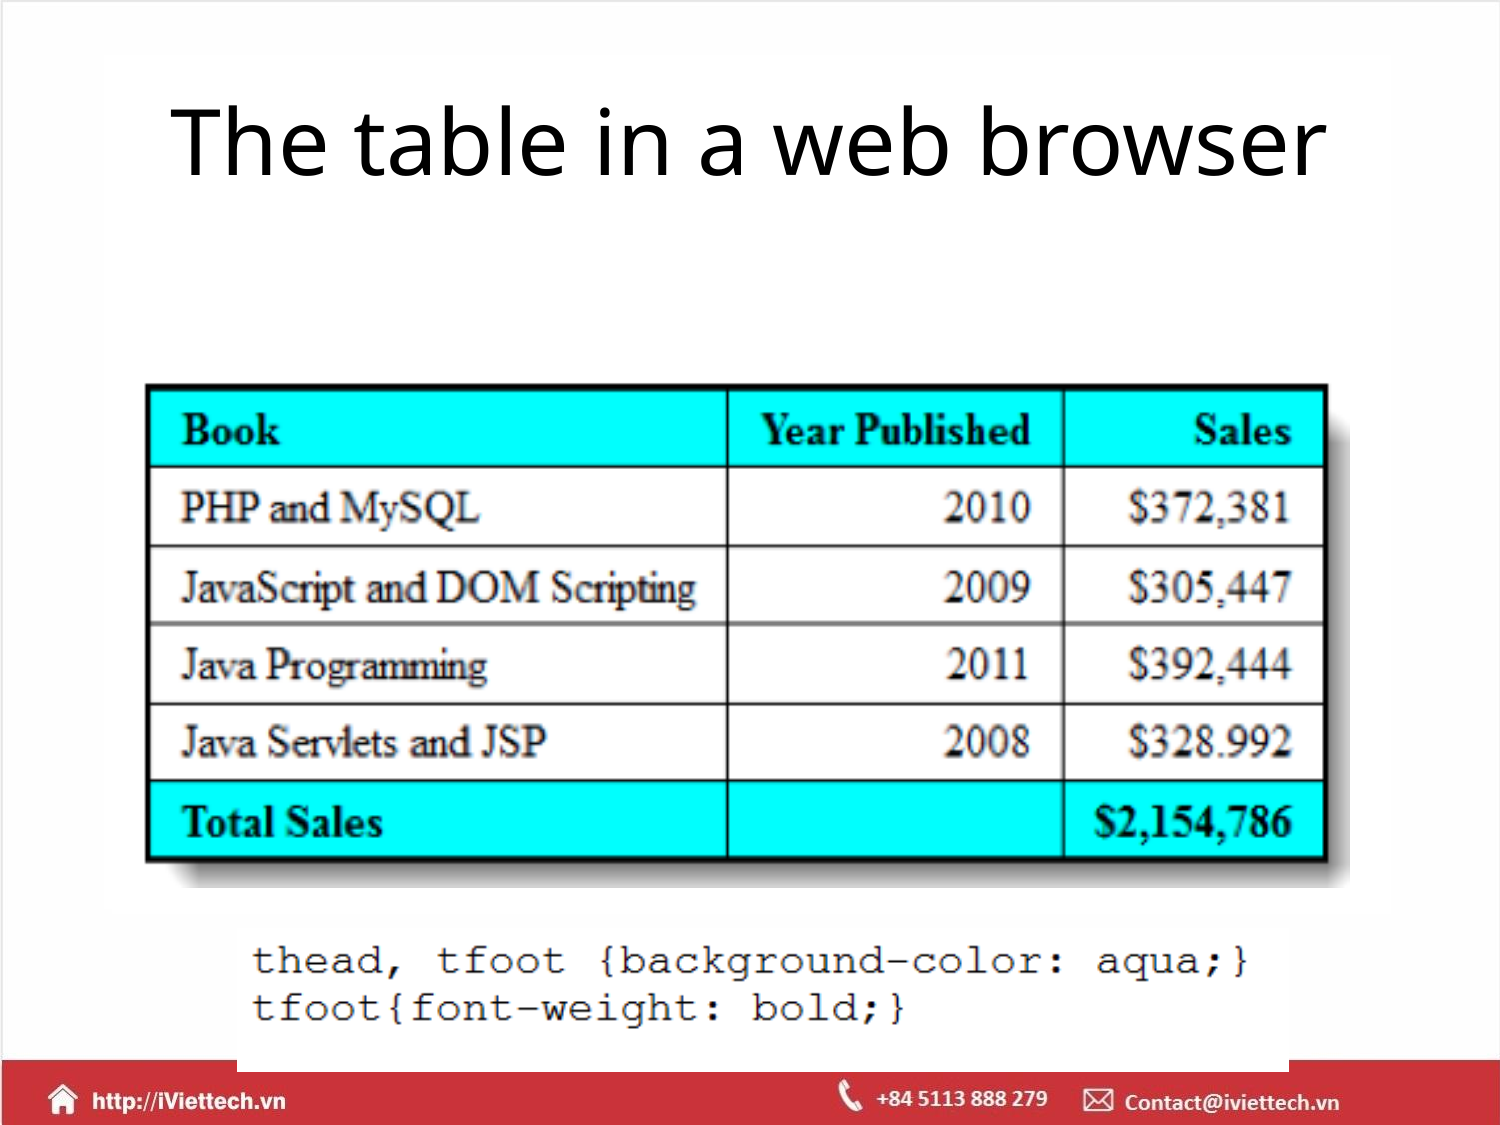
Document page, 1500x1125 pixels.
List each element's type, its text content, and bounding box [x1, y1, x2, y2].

picture [0, 0, 1500, 1125]
title The table in a web browser [75, 45, 1425, 233]
